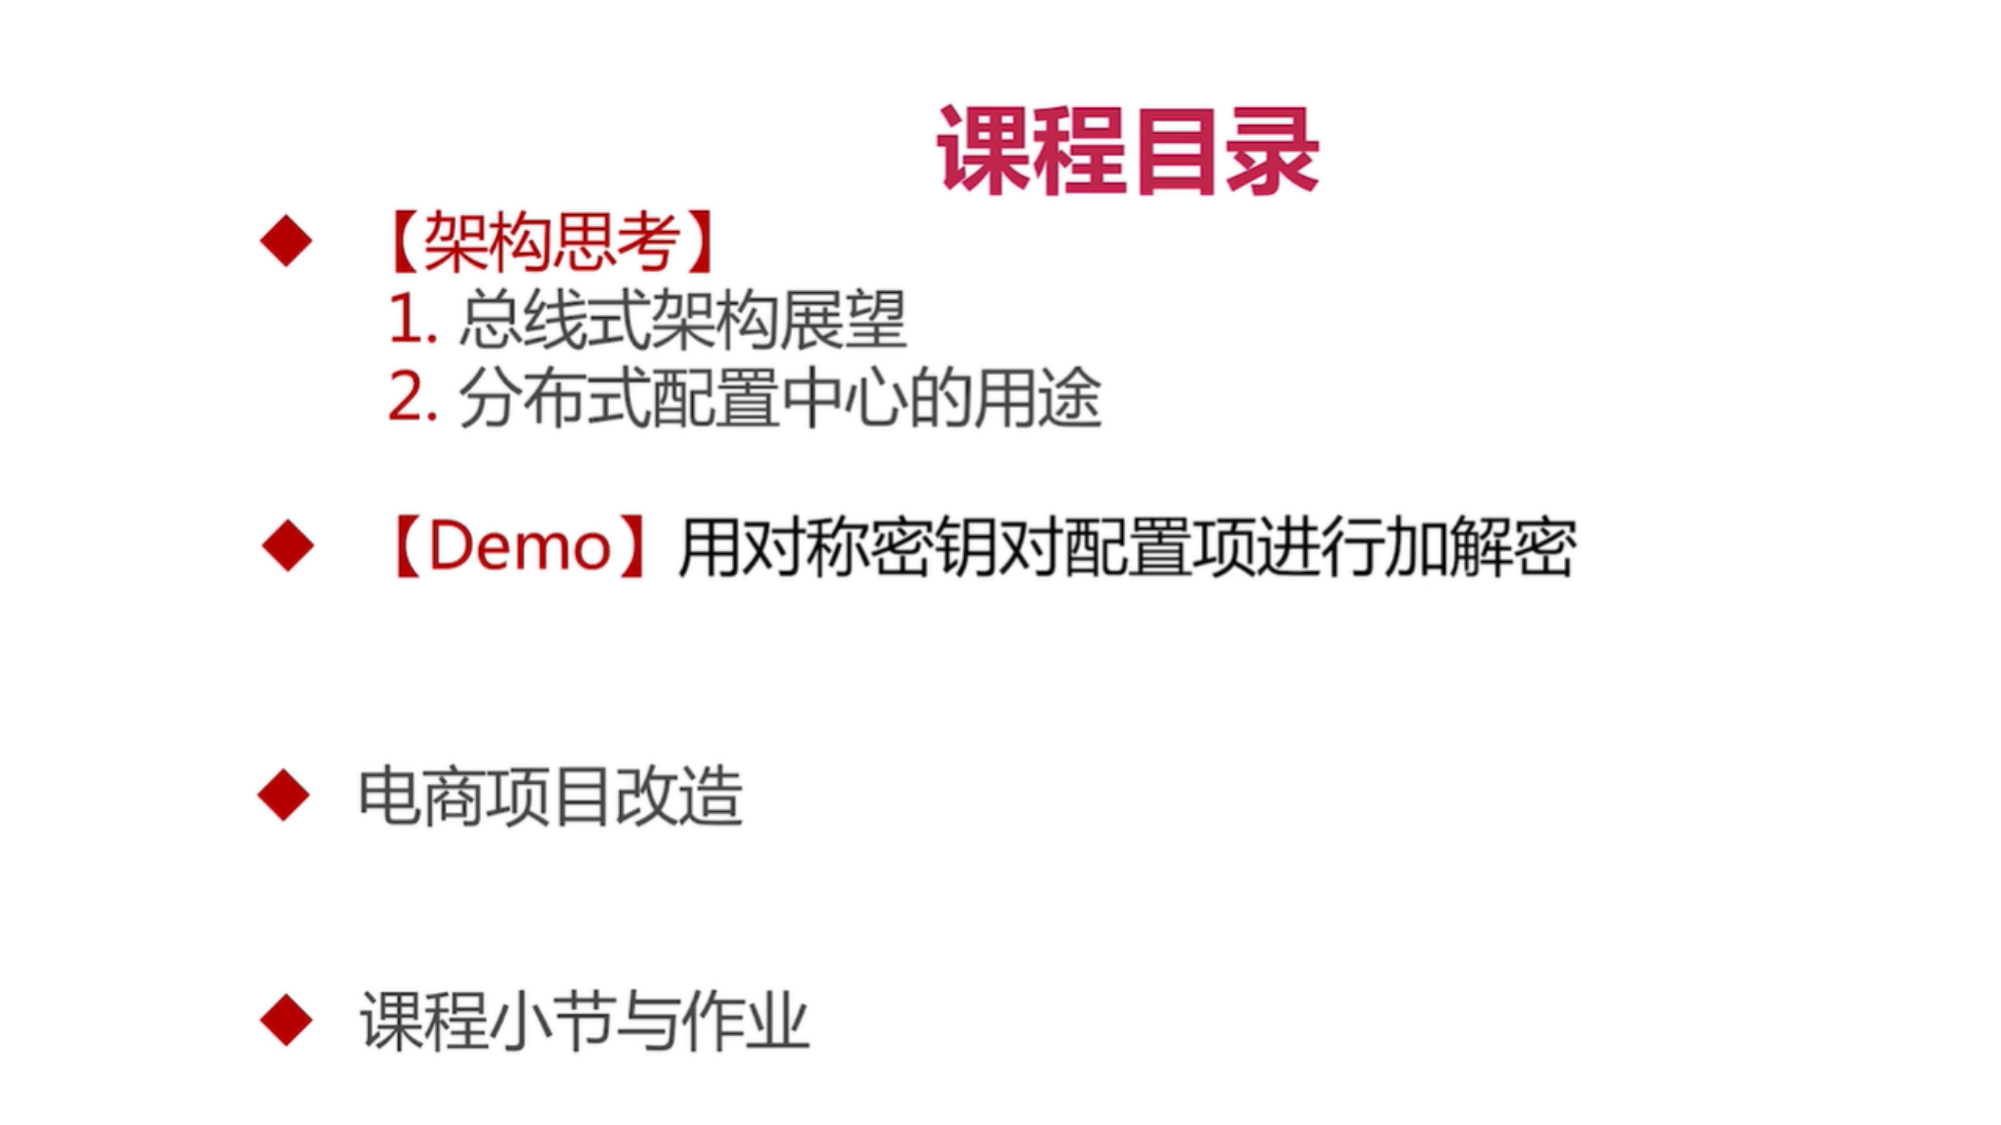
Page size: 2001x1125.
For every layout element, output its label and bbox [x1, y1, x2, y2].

picture [179, 42, 1821, 1083]
